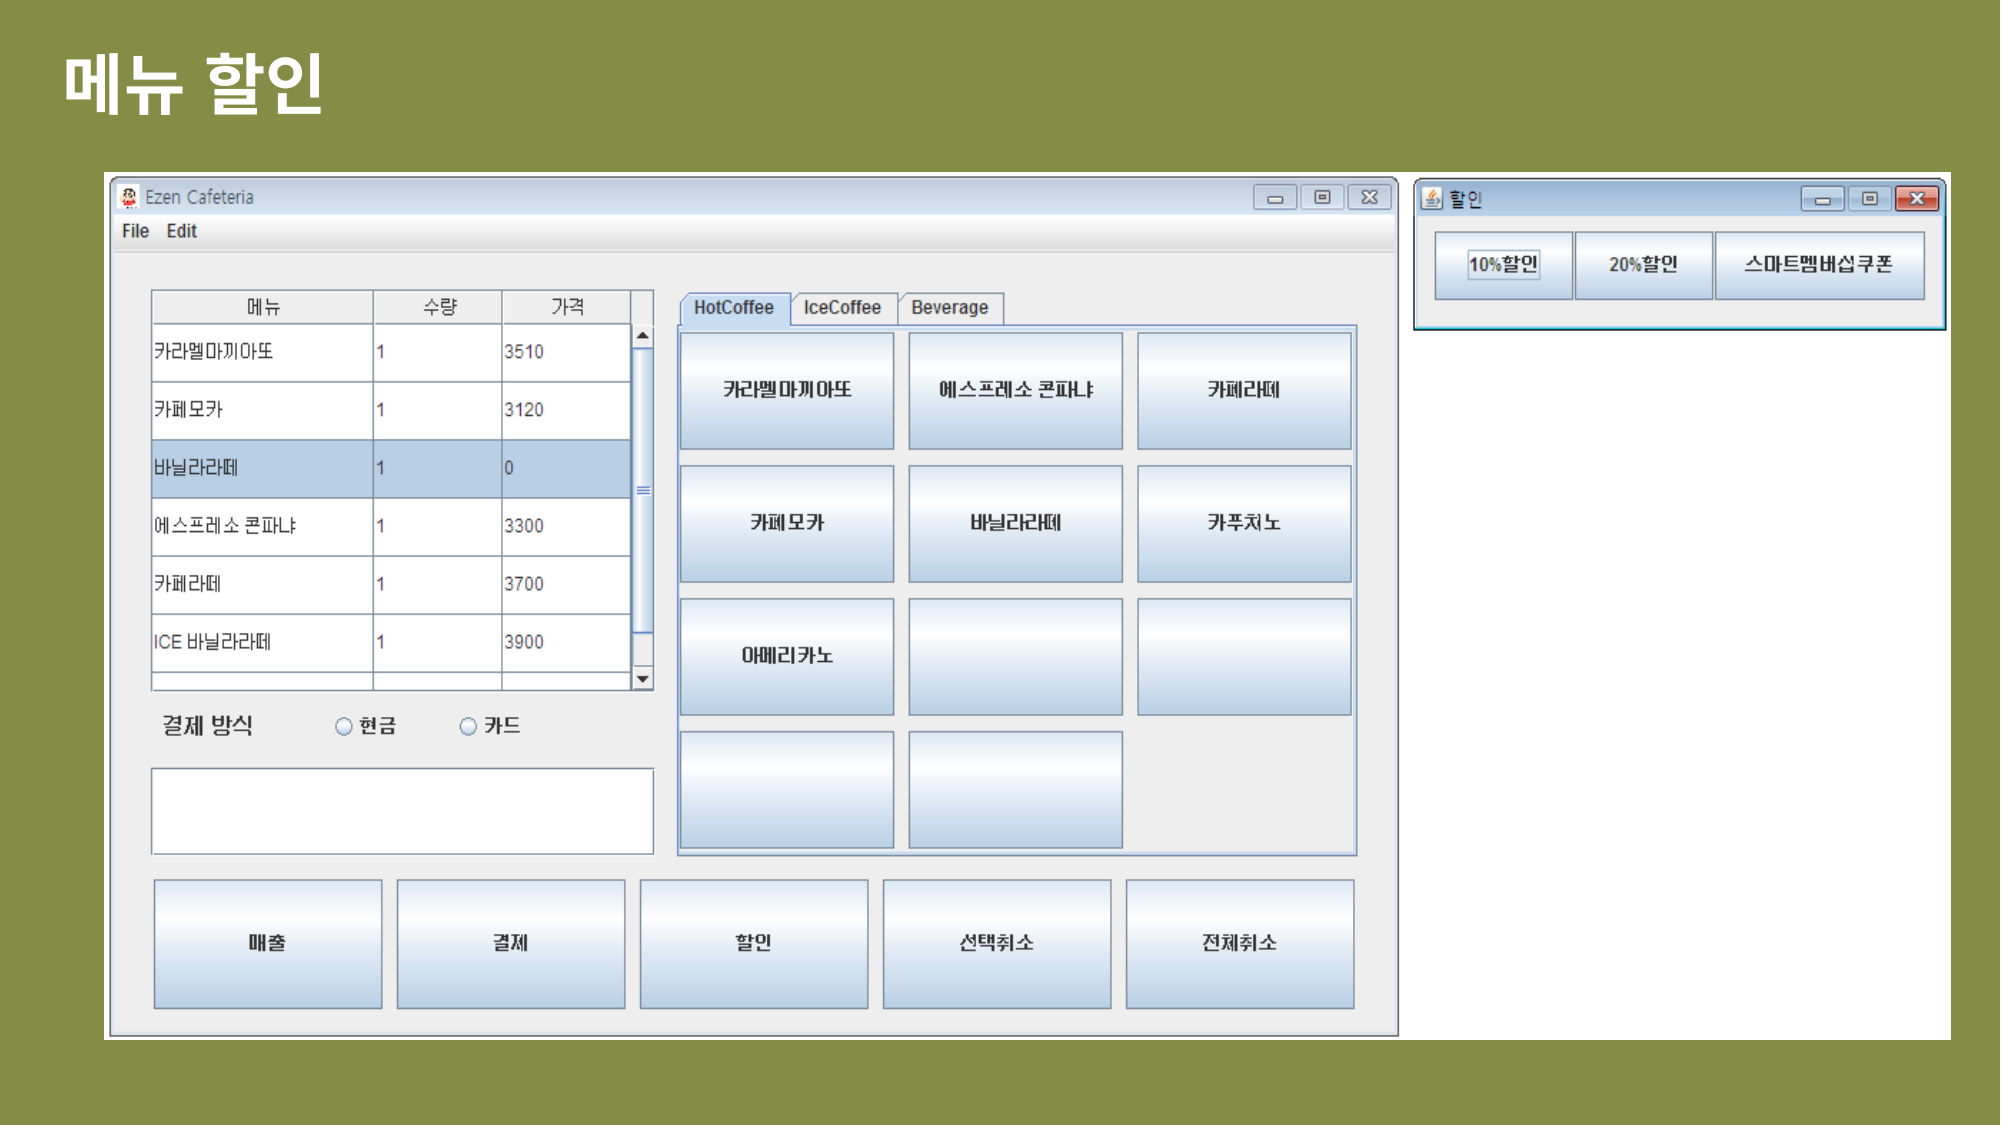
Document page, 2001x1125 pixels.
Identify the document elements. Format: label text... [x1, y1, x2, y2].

picture [104, 172, 1951, 1040]
text_box 메뉴 할인 [47, 35, 398, 130]
